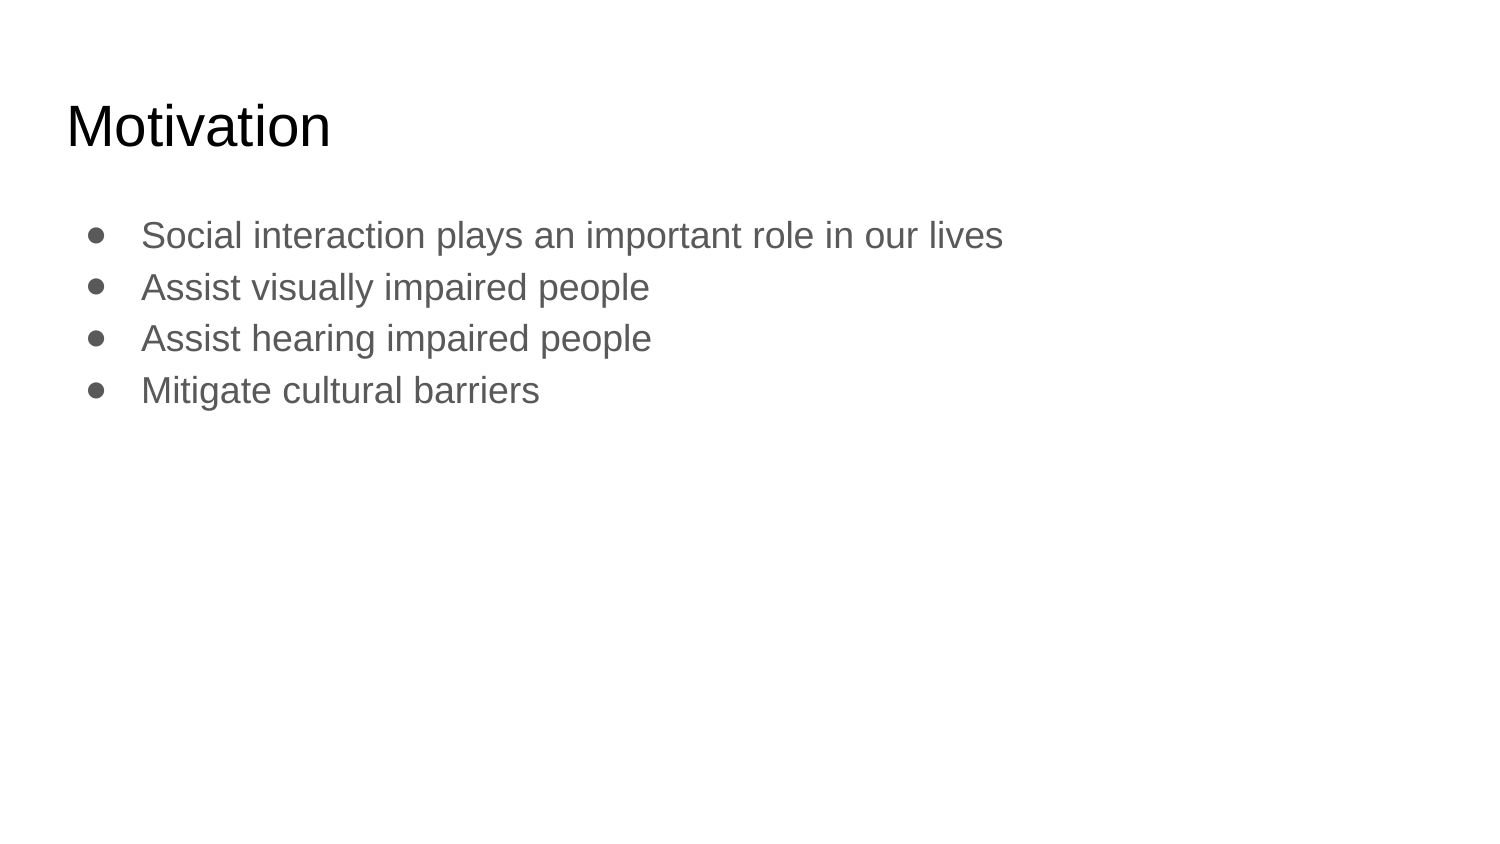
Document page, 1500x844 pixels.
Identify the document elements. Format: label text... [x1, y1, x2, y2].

title Motivation [51, 72, 1449, 167]
list Social interaction plays an important role in our lives Assist visually impaired people Assist hearing impaired people Mitigate cultural barriers [51, 189, 1449, 750]
